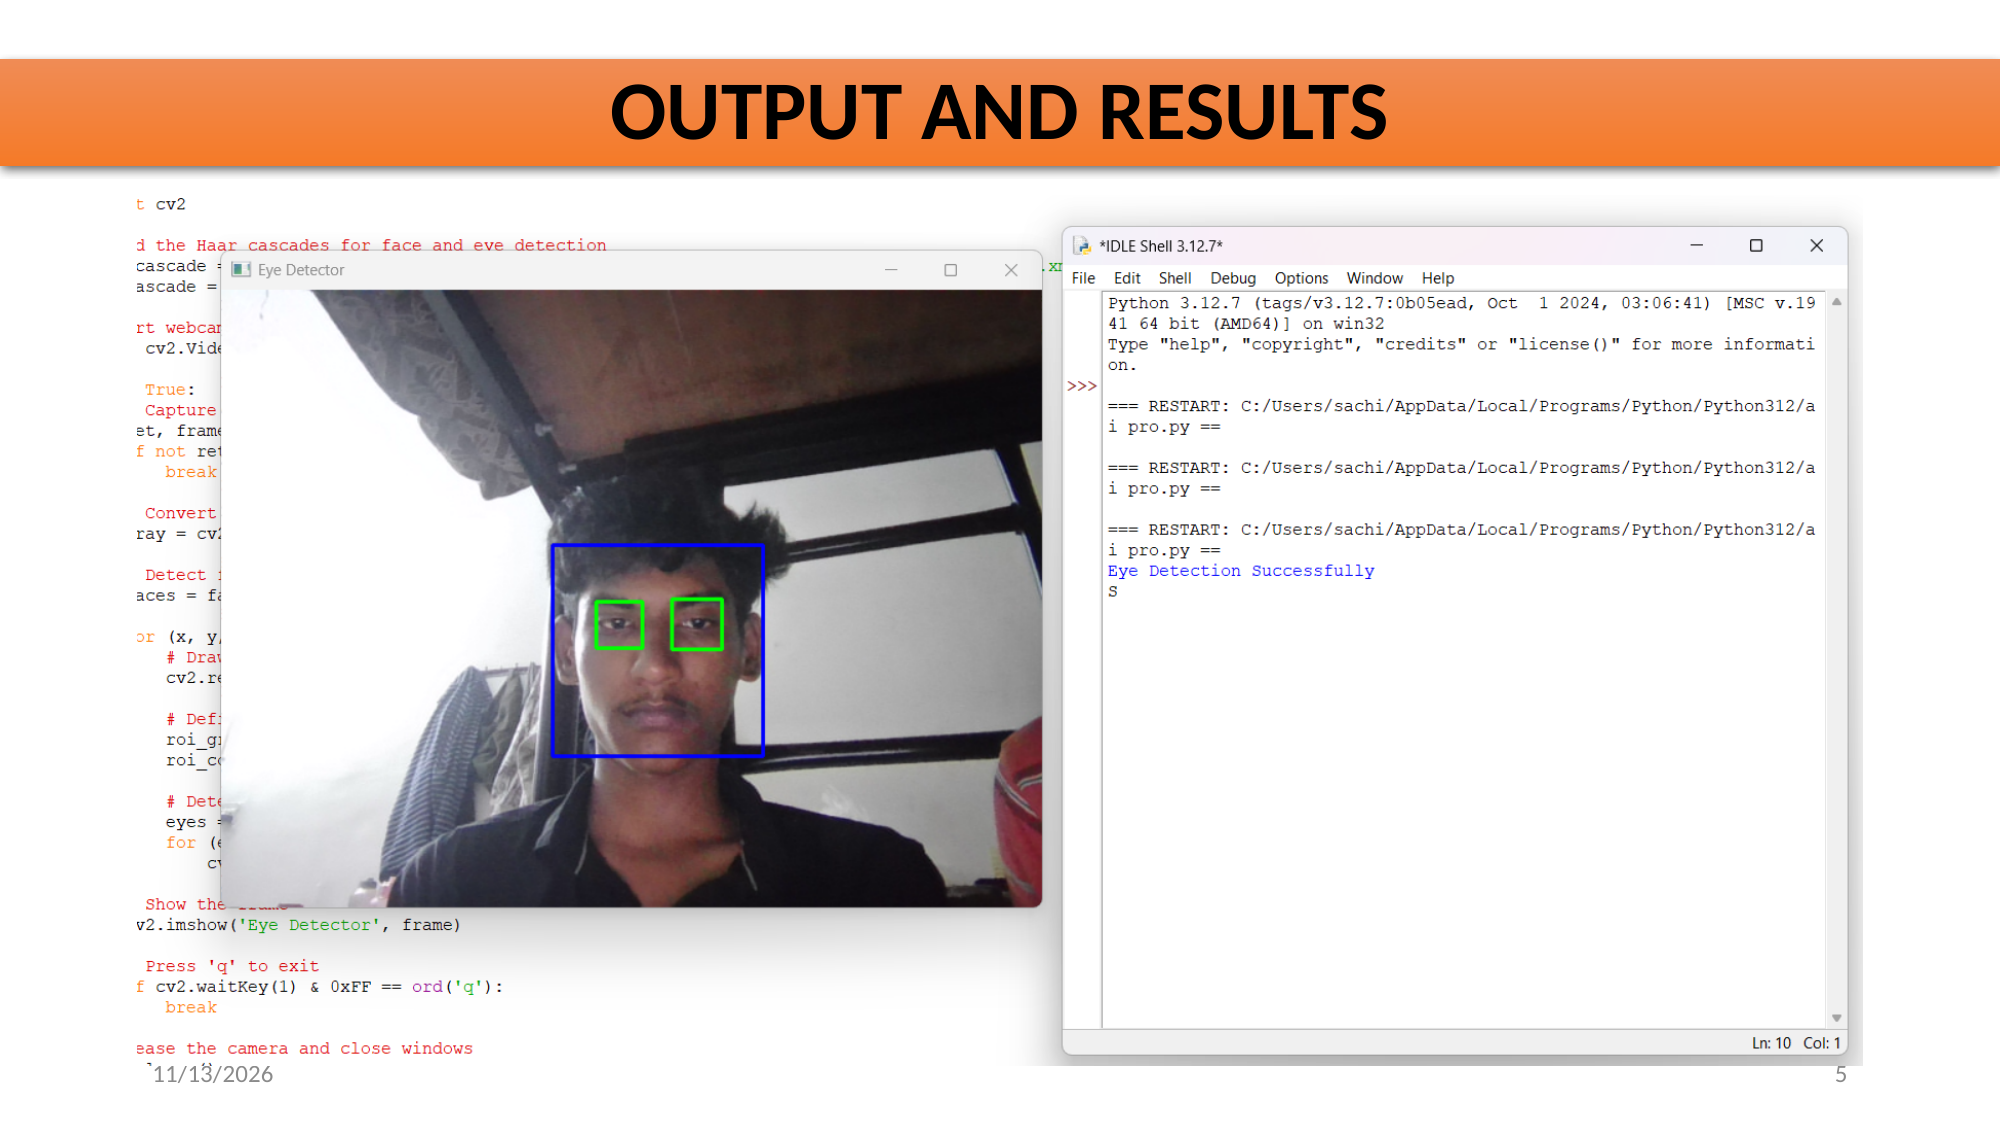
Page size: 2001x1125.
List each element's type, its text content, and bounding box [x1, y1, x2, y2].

picture [137, 195, 1863, 1066]
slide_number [137, 1066, 588, 1103]
title OUTPUT AND RESULTS [0, 59, 2000, 166]
slide_number 5 [1412, 1066, 1863, 1103]
